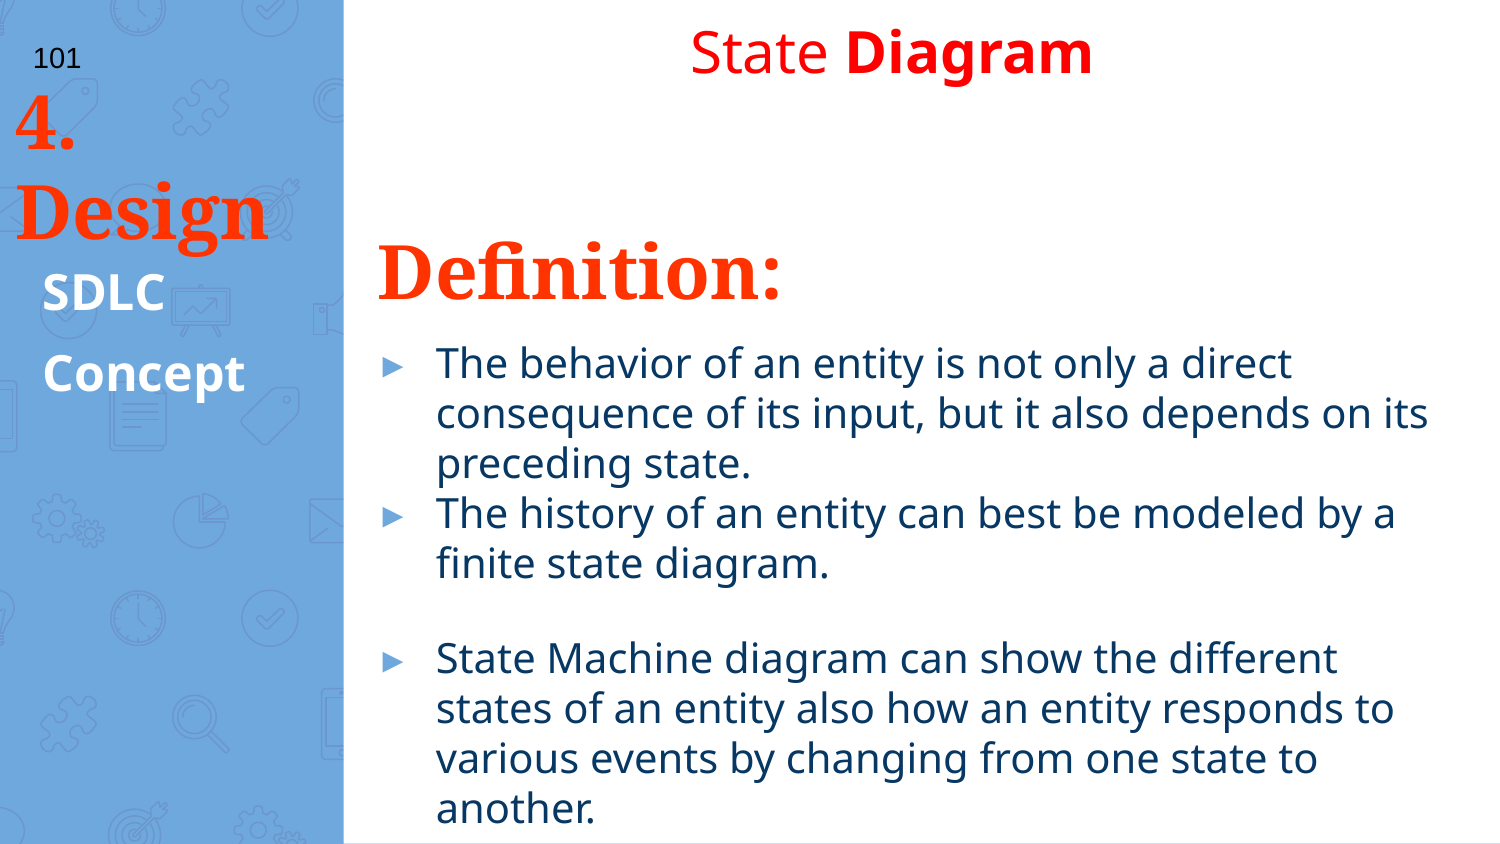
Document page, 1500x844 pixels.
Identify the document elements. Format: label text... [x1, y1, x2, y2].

slide_number 101 [17, 194, 315, 230]
text_box Definition: [362, 209, 1313, 321]
list The behavior of an entity is not only a direct consequence of its input, but it also depends on its preceding state. The history of an entity can best be modeled by a finite state diagram. State Machine diagram can show the different states of an entity also how an entity responds to various events by changing from one state to another. [350, 321, 1475, 822]
slide_number 101 [17, 23, 315, 59]
text_box 4. Design [0, 59, 338, 194]
text_box State Diagram [674, 0, 1200, 175]
text_box SDLC Concept [27, 245, 288, 422]
